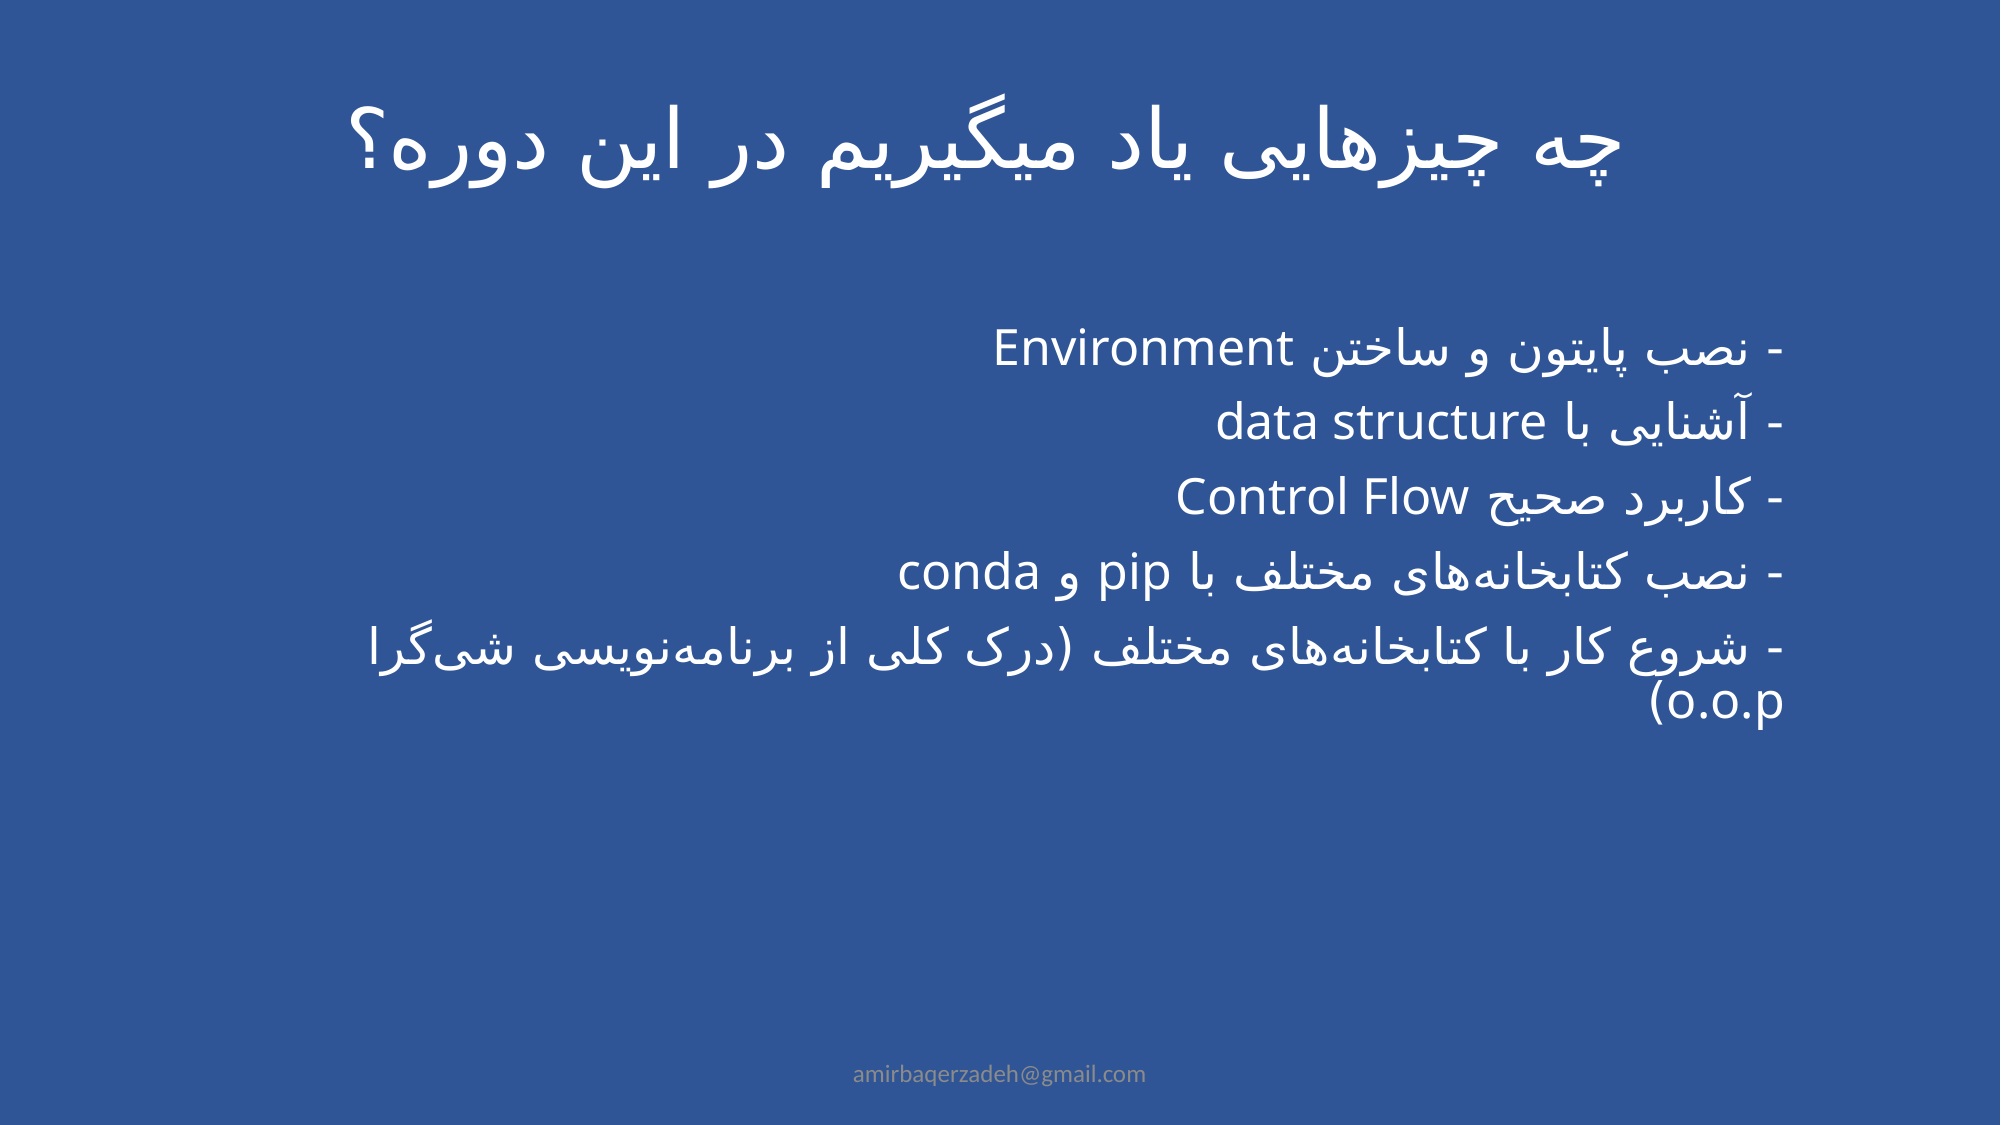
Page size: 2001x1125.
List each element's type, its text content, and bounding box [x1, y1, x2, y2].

subtitle چه چیزهایی یاد میگیریم در این دوره؟ [236, 89, 1737, 187]
footer amirbaqerzadeh@gmail.com [662, 1042, 1338, 1103]
text_box - نصب پایتون و ساختن Environment - آشنایی با data structure - کاربرد صحیح Control Flow - نصب کتابخانه‌های مختلف با pip و conda - شروع کار با کتابخانه‌های مختلف (درک کلی از برنامه‌نویسی شی‌گرا o.o.p) [299, 314, 1800, 815]
